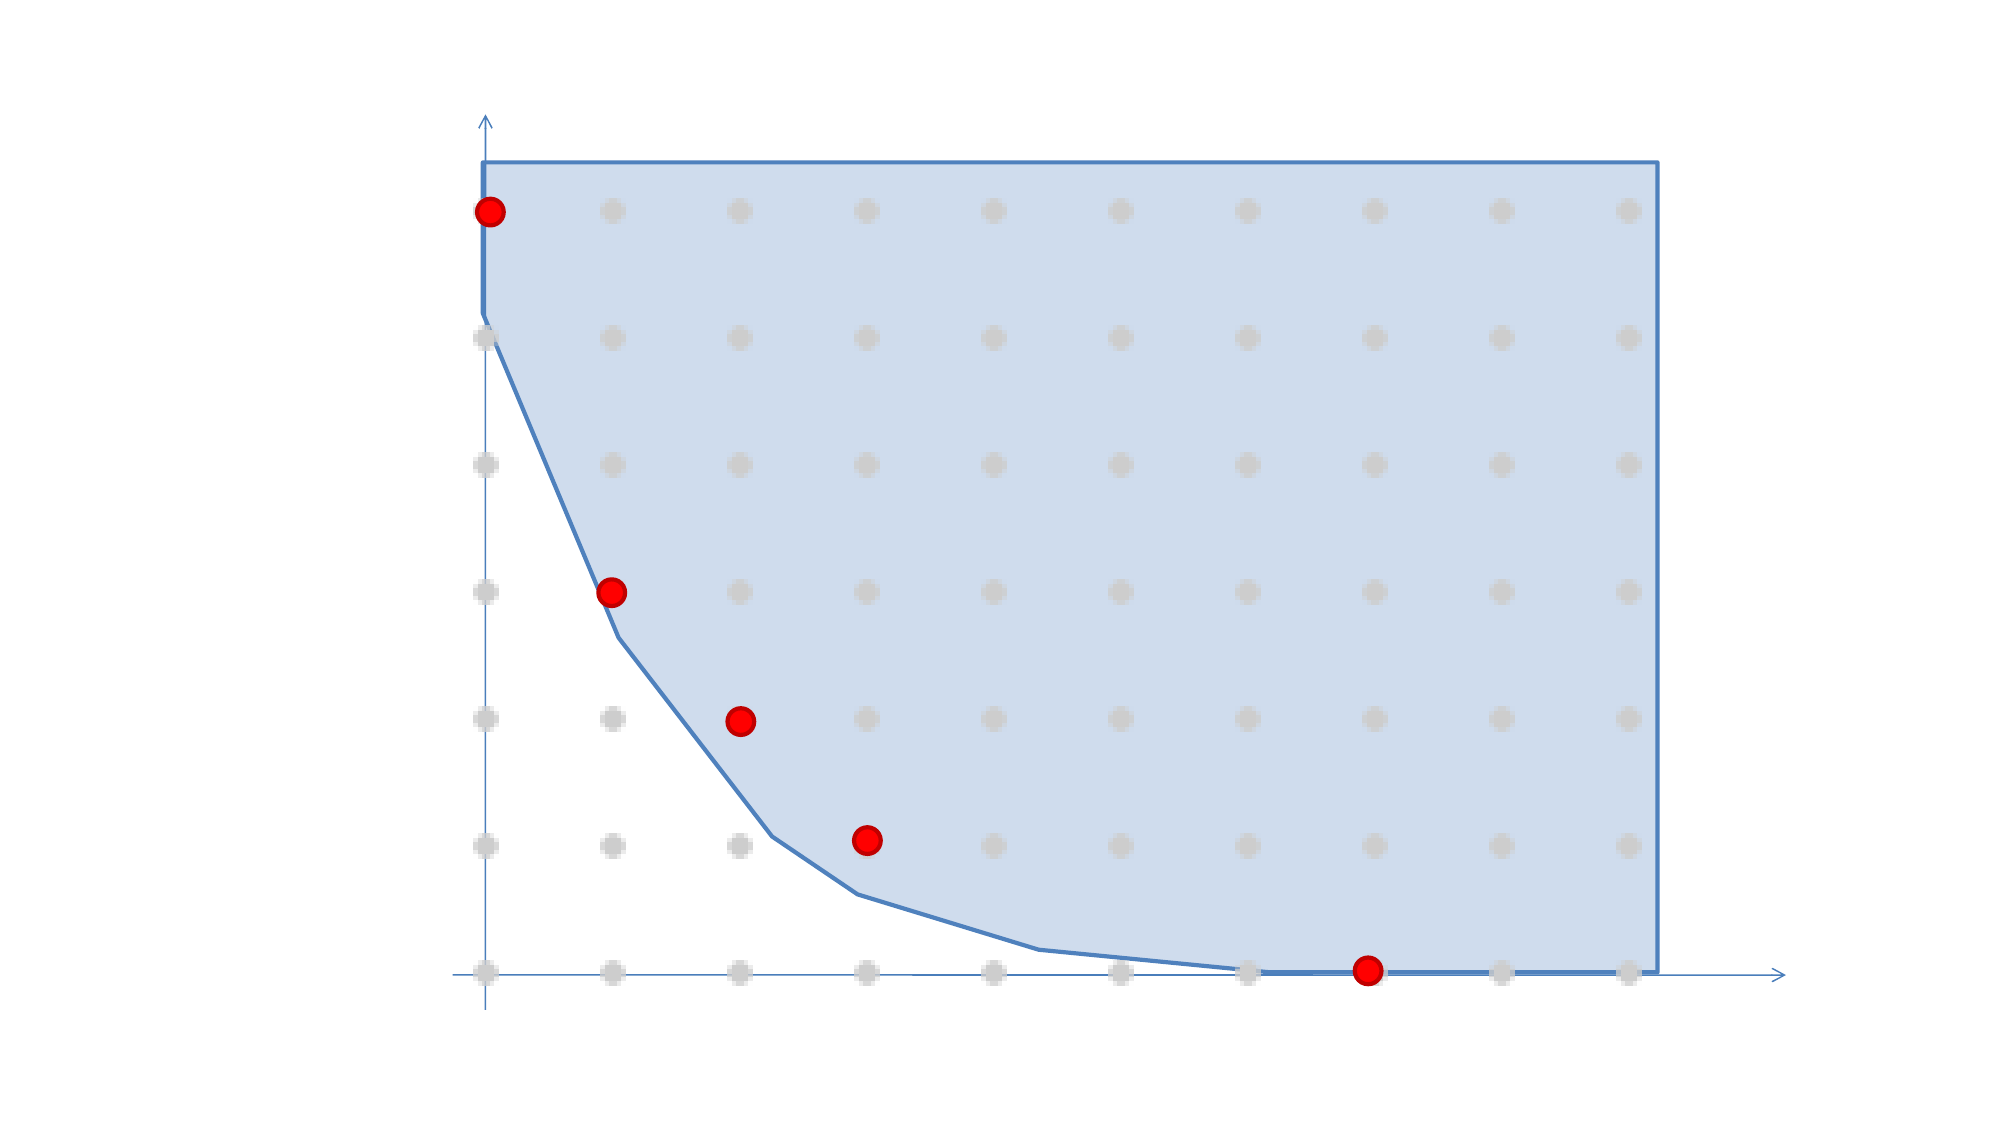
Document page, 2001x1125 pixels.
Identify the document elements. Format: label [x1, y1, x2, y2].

text_box [480, 160, 1660, 173]
text_box [1697, 967, 1786, 983]
picture [423, 174, 1693, 1037]
text_box [478, 114, 493, 160]
